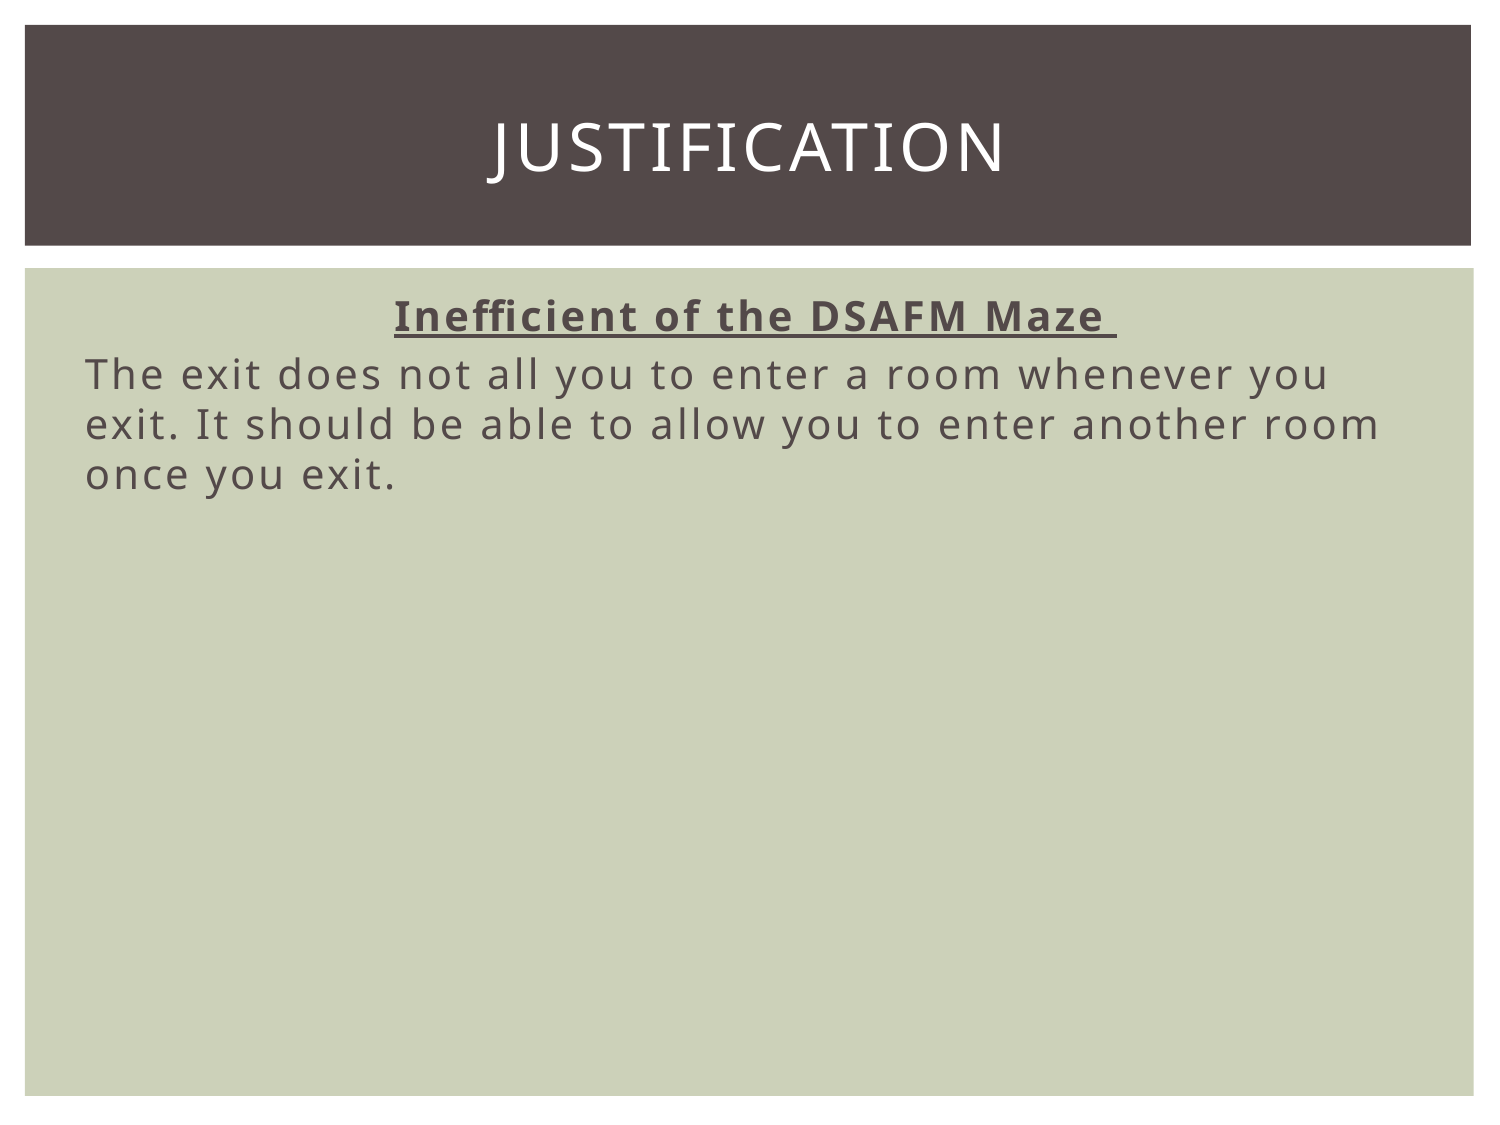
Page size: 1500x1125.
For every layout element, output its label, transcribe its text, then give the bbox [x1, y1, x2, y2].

title Justification [62, 58, 1438, 232]
list Inefficient of the DSAFM Maze The exit does not all you to enter a room whenever you exit. It should be able to allow you to enter another room once you exit. [62, 281, 1442, 1005]
